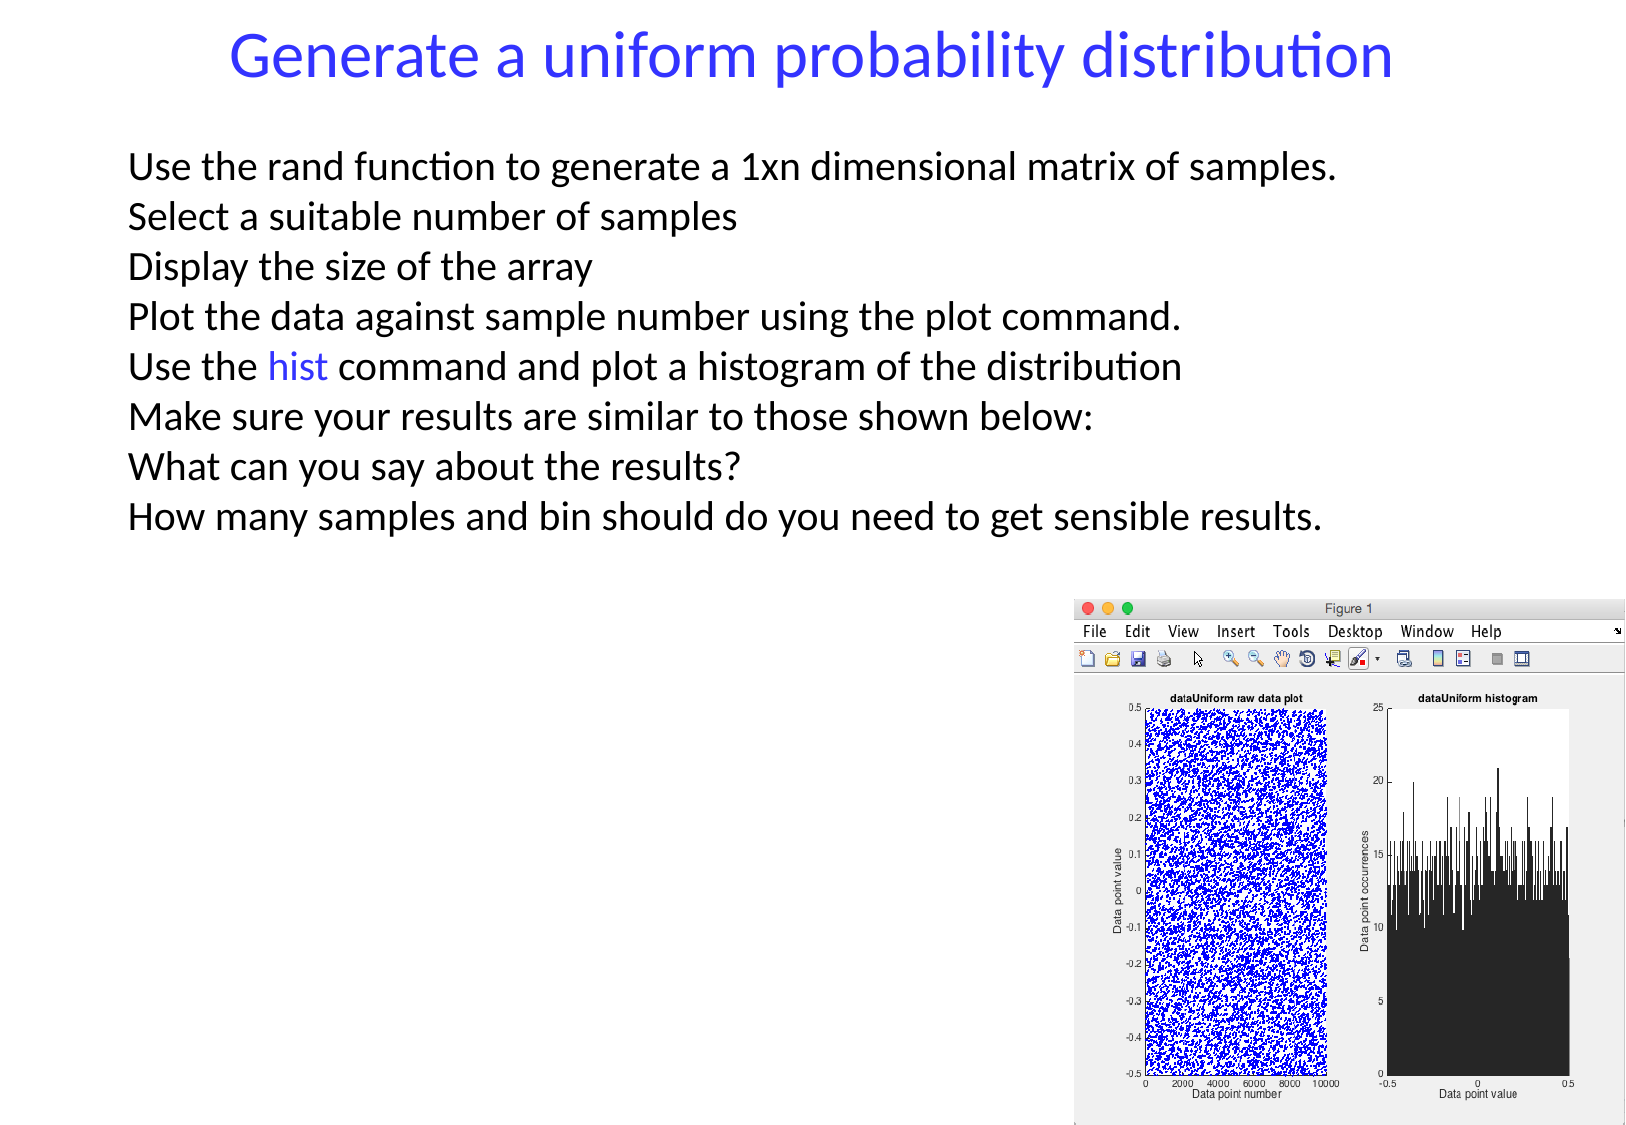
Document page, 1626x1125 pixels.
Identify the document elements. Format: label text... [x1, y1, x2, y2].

title Use the rand function to generate a 1xn dimensional matrix of samples. Select a suitable number of samples Display the size of the array Plot the data against sample number using the plot command. Use the hist command and plot a histogram of the distribution Make sure your results are similar to those shown below: What can you say about the results? How many samples and bin should do you need to get sensible results. [112, 145, 1495, 583]
picture [1074, 599, 1625, 1125]
text_box Generate a uniform probability distribution [81, 1, 1544, 100]
